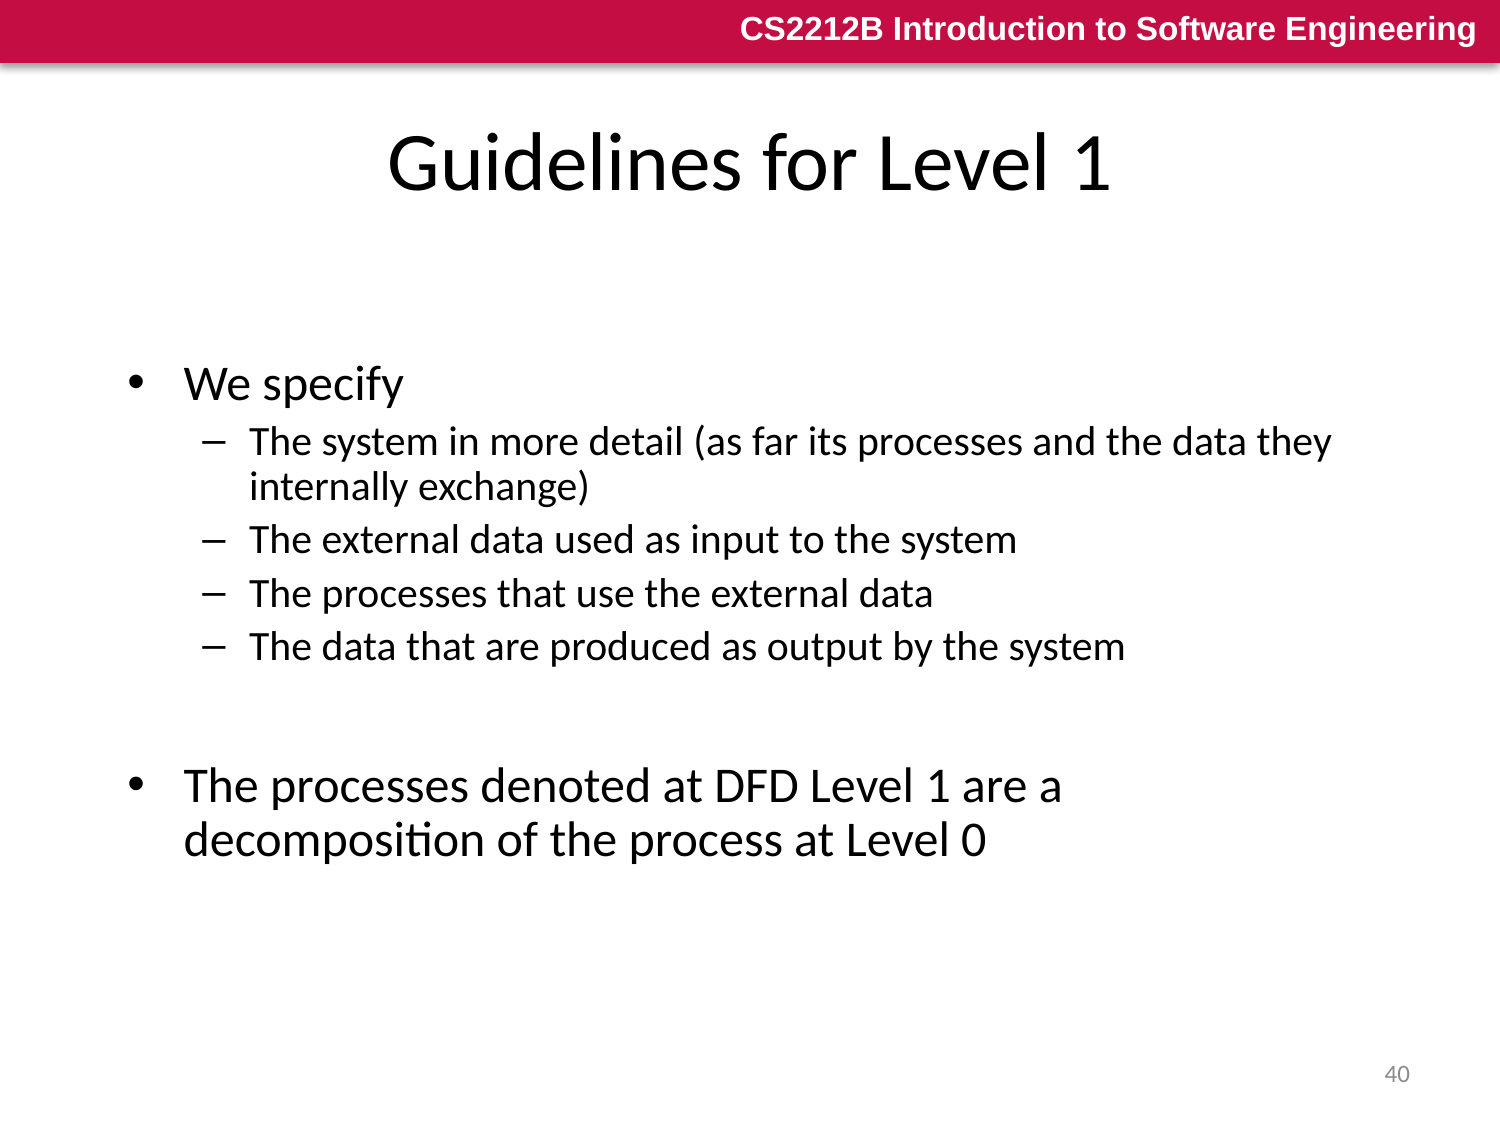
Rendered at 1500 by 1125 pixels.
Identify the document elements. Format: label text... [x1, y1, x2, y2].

picture [0, 0, 1500, 63]
list We specify The system in more detail (as far its processes and the data they internally exchange) The external data used as input to the system The processes that use the external data The data that are produced as output by the system The processes denoted at DFD Level 1 are a decomposition of the process at Level 0 [112, 350, 1388, 1025]
slide_number 40 [1074, 1042, 1425, 1103]
title Guidelines for Level 1 [112, 99, 1388, 288]
